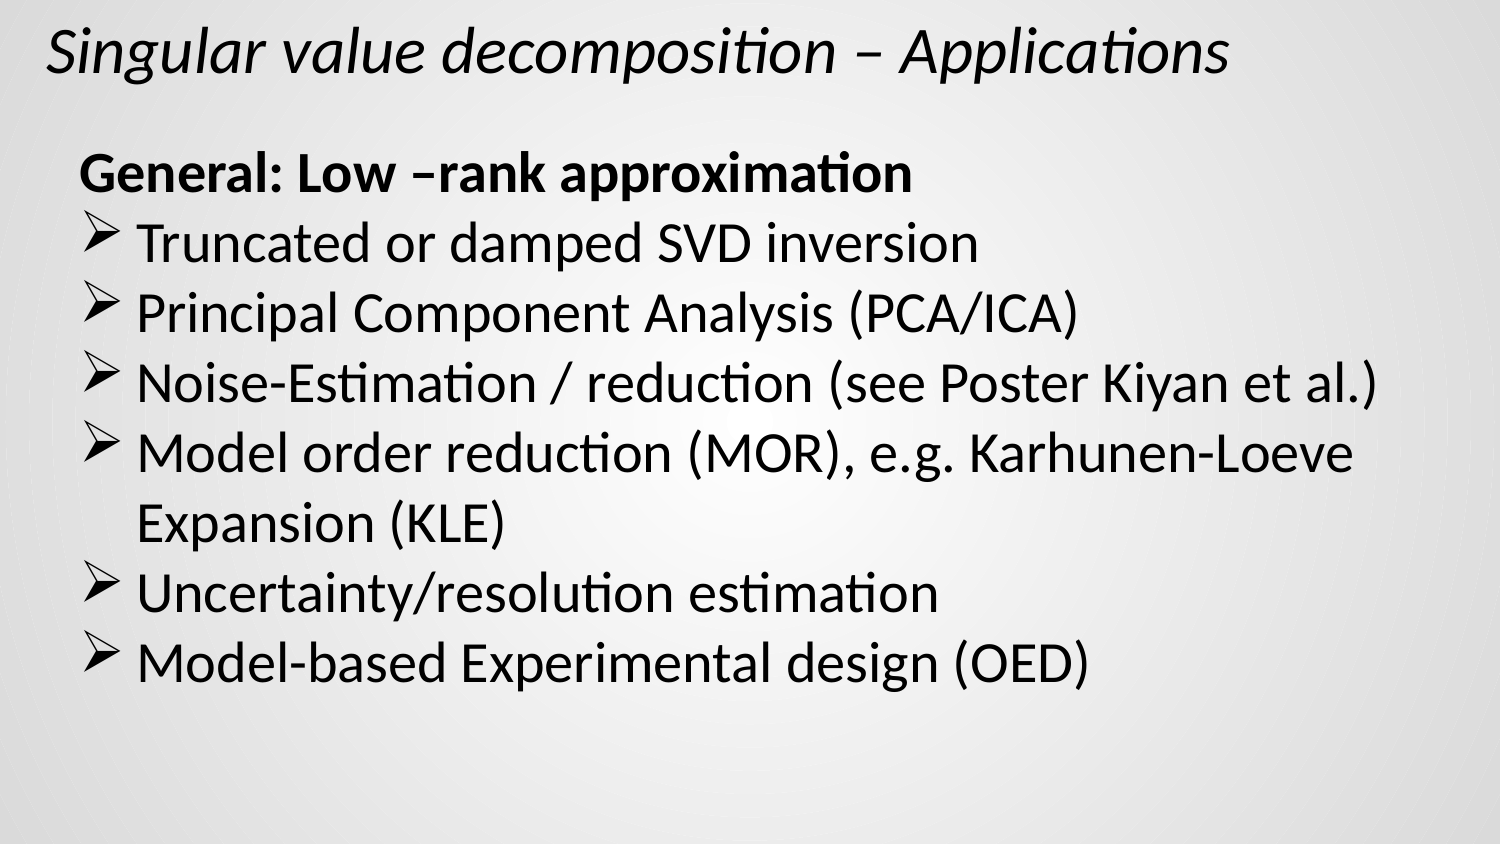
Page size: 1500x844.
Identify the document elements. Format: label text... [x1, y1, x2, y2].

text_box Singular value decomposition – Applications [31, 0, 1248, 95]
text_box General: Low –rank approximation Truncated or damped SVD inversion Principal Component Analysis (PCA/ICA) Noise-Estimation / reduction (see Poster Kiyan et al.) Model order reduction (MOR), e.g. Karhunen-Loeve Expansion (KLE) Uncertainty/resolution estimation Model-based Experimental design (OED) [64, 126, 1430, 702]
